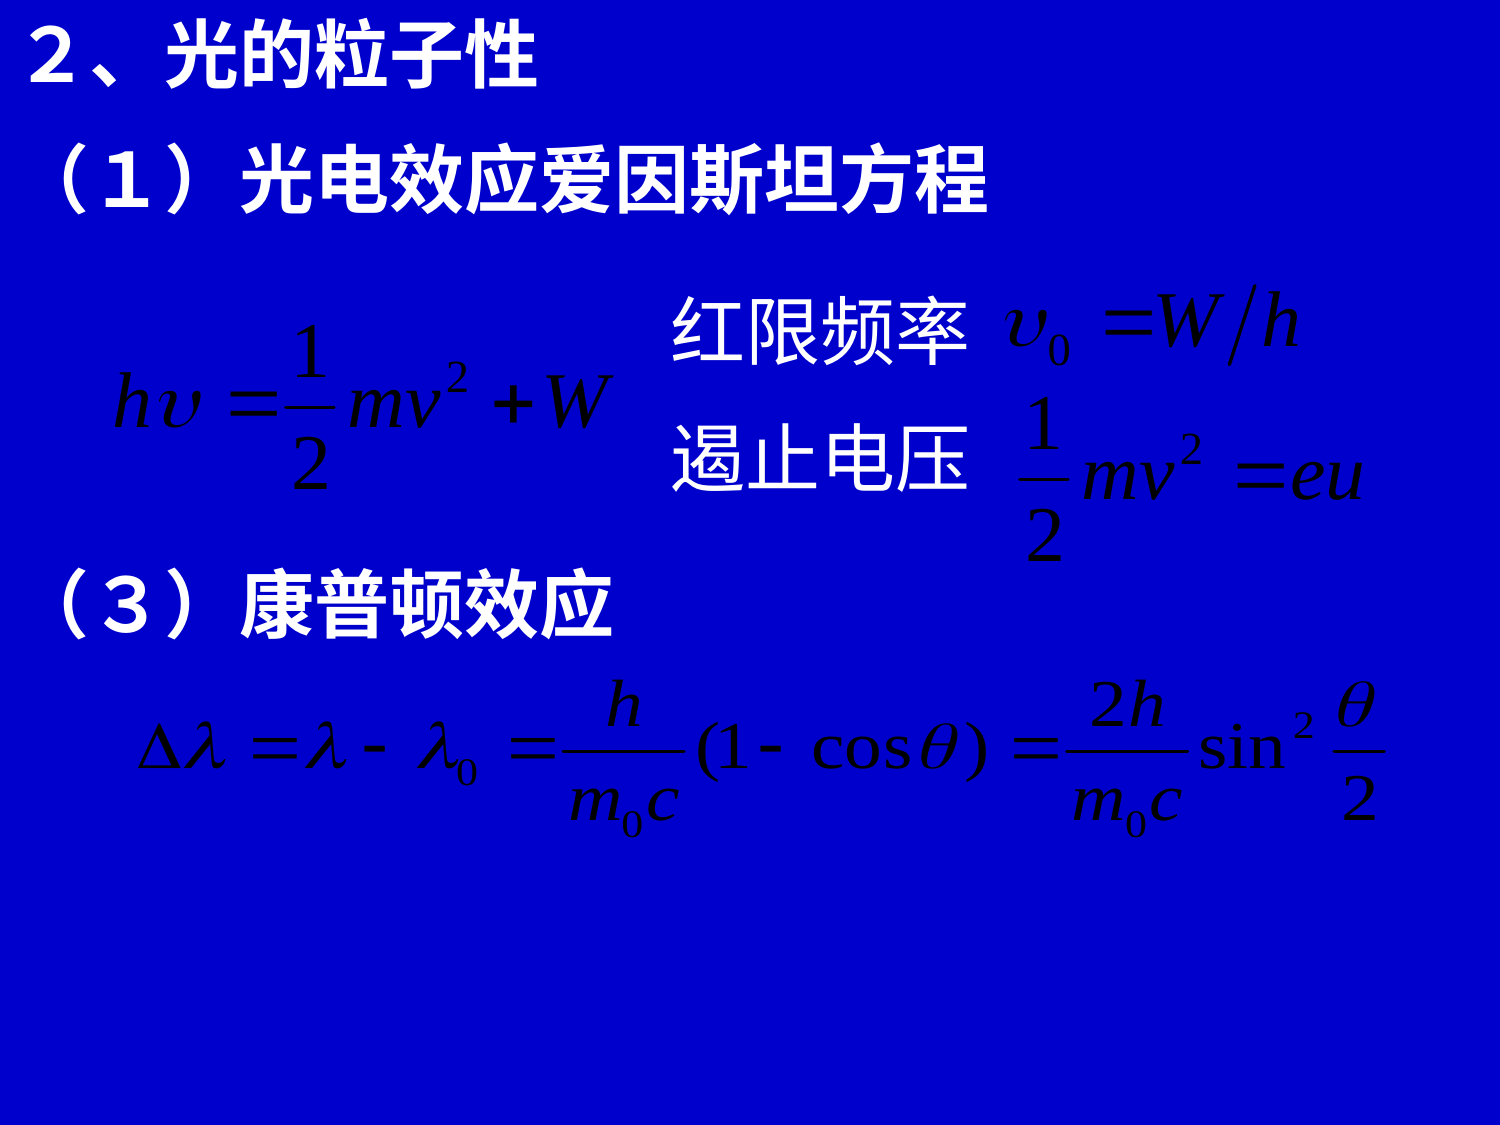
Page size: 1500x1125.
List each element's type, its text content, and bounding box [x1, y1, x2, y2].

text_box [124, 662, 1401, 853]
text_box （３）康普顿效应 [0, 549, 1463, 655]
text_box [655, 266, 1469, 579]
text_box （１）光电效应爱因斯坦方程 [0, 124, 1500, 230]
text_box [99, 302, 633, 507]
text_box ２、光的粒子性 [0, 0, 1138, 105]
